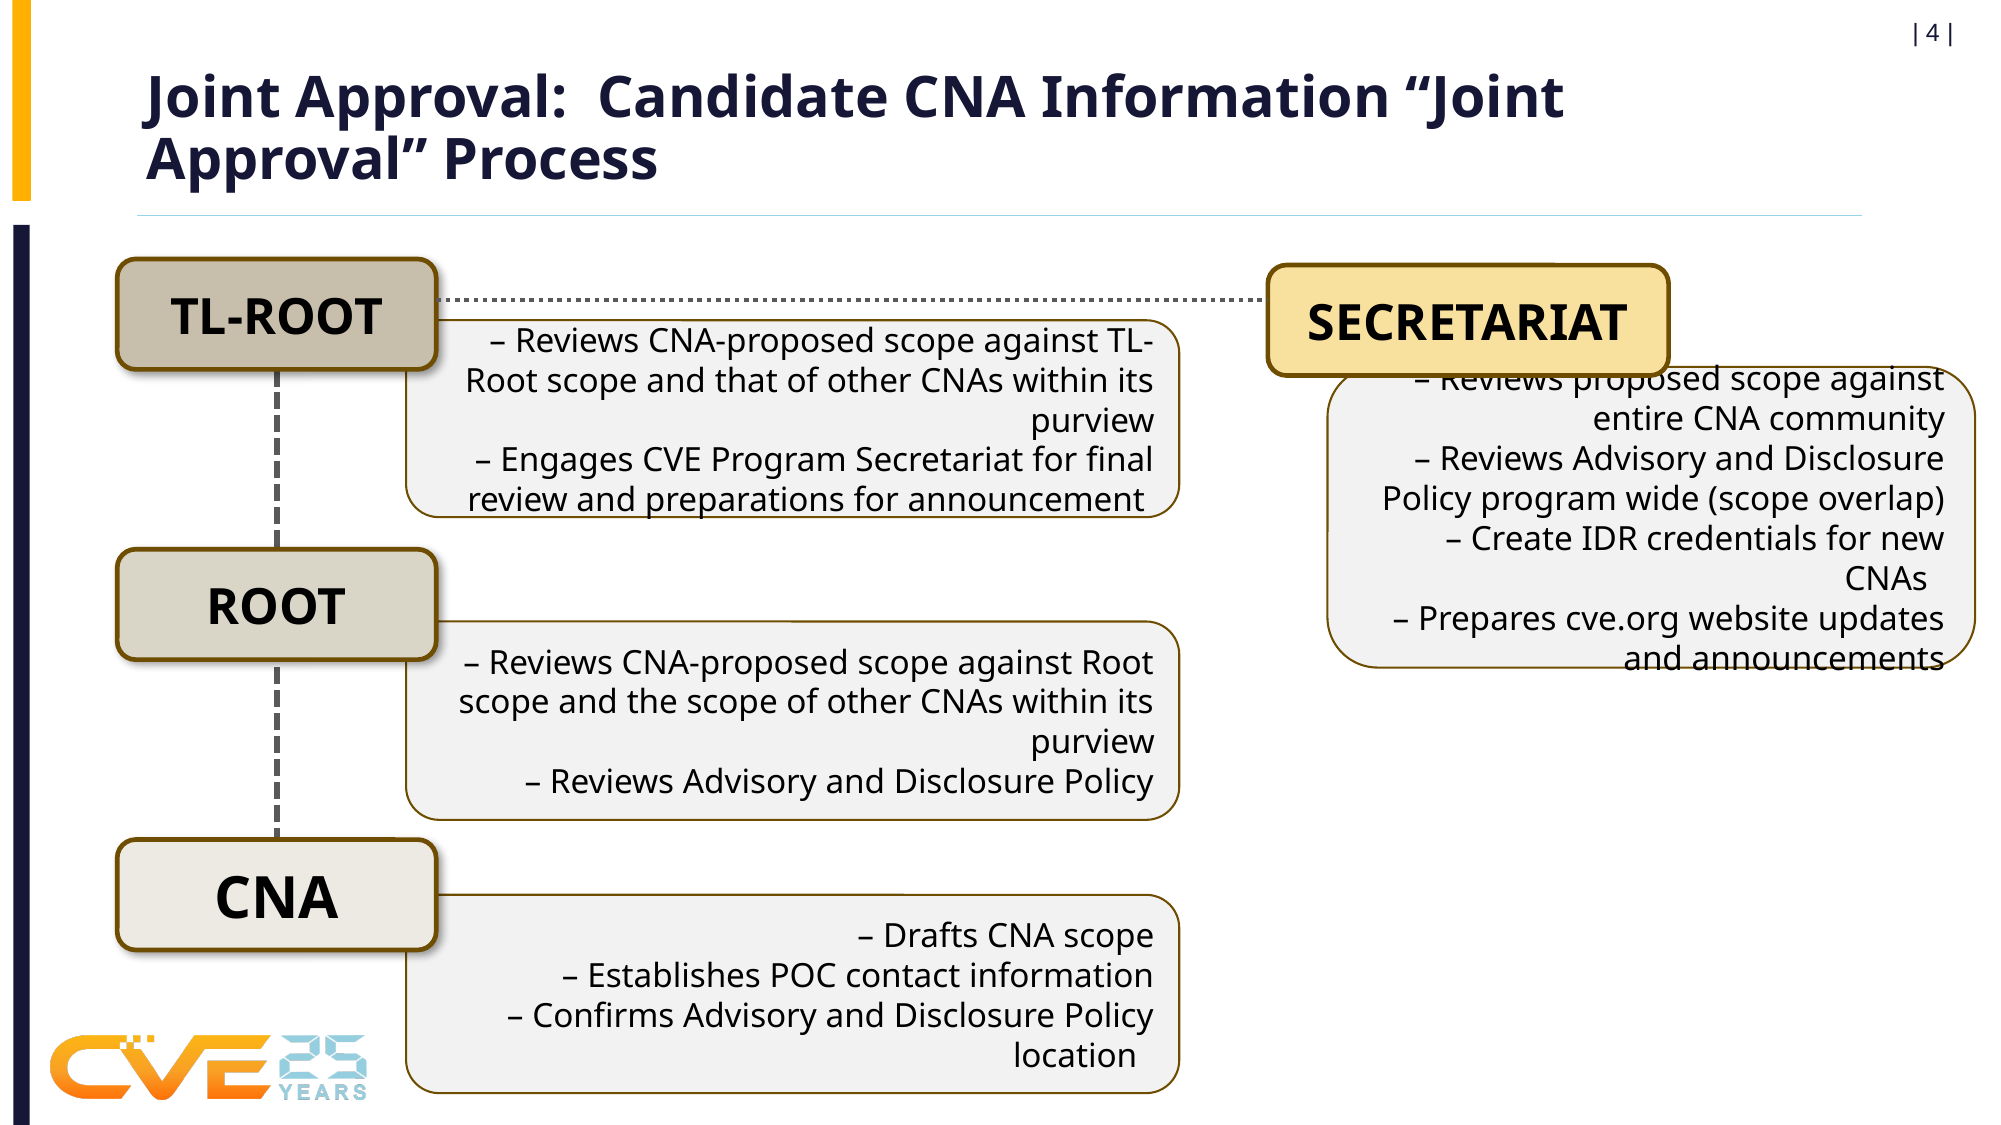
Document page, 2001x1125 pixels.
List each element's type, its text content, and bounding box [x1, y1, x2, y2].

text_box CNA [116, 838, 438, 951]
picture [50, 1035, 371, 1100]
text_box TL-ROOT [116, 257, 438, 371]
text_box SECRETARIAT [1266, 264, 1670, 377]
title Joint Approval: Candidate CNA Information “Joint Approval” Process [131, 59, 1863, 200]
text_box – Reviews CNA-proposed scope against TL-Root scope and that of other CNAs within its purview – Engages CVE Program Secretariat for final review and preparations for announcement [405, 319, 1181, 519]
text_box – Reviews proposed scope against entire CNA community – Reviews Advisory and Disclosure Policy program wide (scope overlap) – Create IDR credentials for new CNAs – Prepares cve.org website updates and announcements [1326, 365, 1977, 669]
text_box ROOT [277, 548, 438, 661]
text_box – Reviews CNA-proposed scope against Root scope and the scope of other CNAs within its purview – Reviews Advisory and Disclosure Policy [405, 620, 1181, 821]
text_box ROOT [116, 548, 276, 661]
slide_number | 4 | [1685, 9, 1976, 51]
text_box – Drafts CNA scope – Establishes POC contact information – Confirms Advisory and Disclosure Policy location [405, 893, 1181, 1095]
